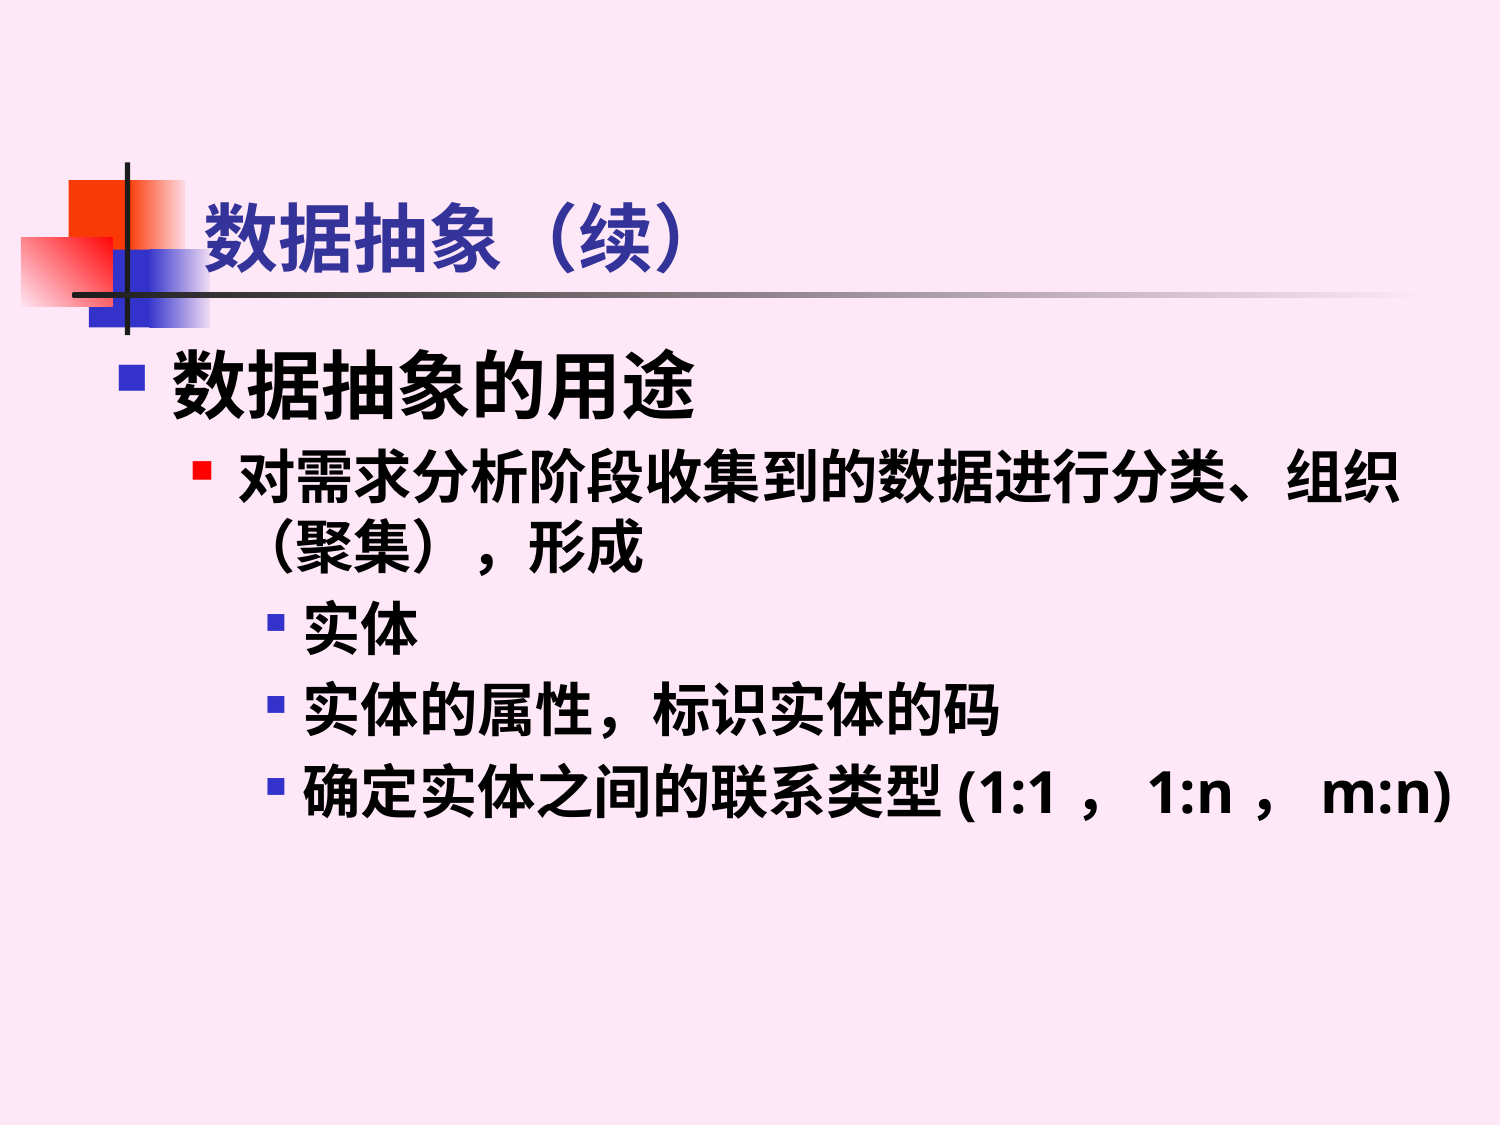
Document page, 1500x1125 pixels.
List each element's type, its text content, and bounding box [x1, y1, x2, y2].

list 数据抽象的用途 对需求分析阶段收集到的数据进行分类、组织（聚集），形成 实体 实体的属性，标识实体的码 确定实体之间的联系类型(1:1，1:n，m:n) [100, 330, 1470, 1007]
title 数据抽象（续） [188, 101, 1468, 289]
